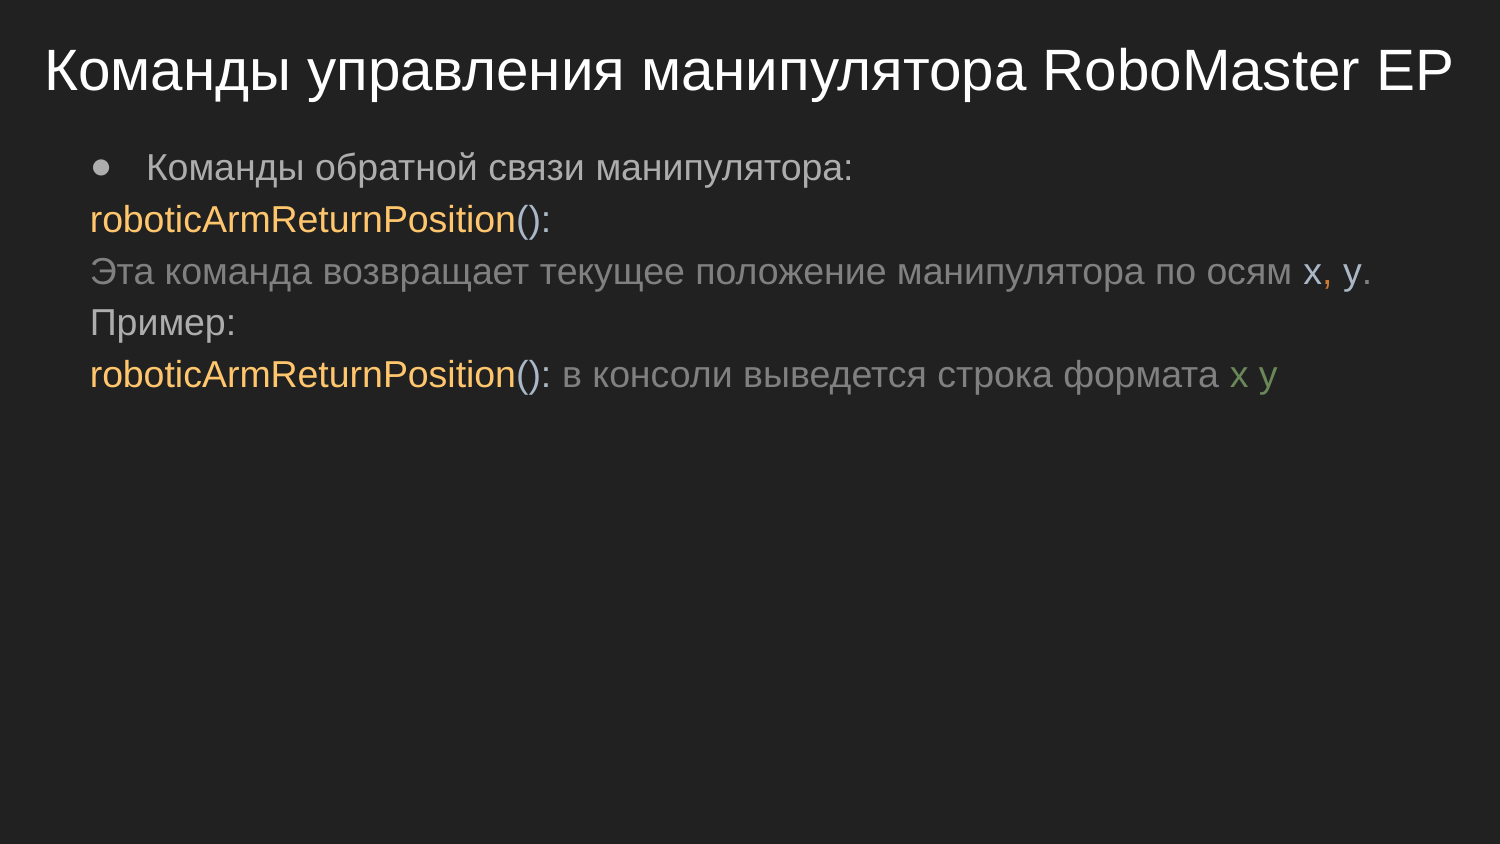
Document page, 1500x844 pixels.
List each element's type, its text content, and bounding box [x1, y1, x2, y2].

list Команды обратной связи манипулятора: roboticArmReturnPosition(): Эта команда возвращает текущее положение манипулятора по осям x, y. Пример: roboticArmReturnPosition(): в консоли выведется строка формата x y [56, 121, 1430, 605]
title Команды управления манипулятора RoboMaster EP [0, 16, 1500, 111]
